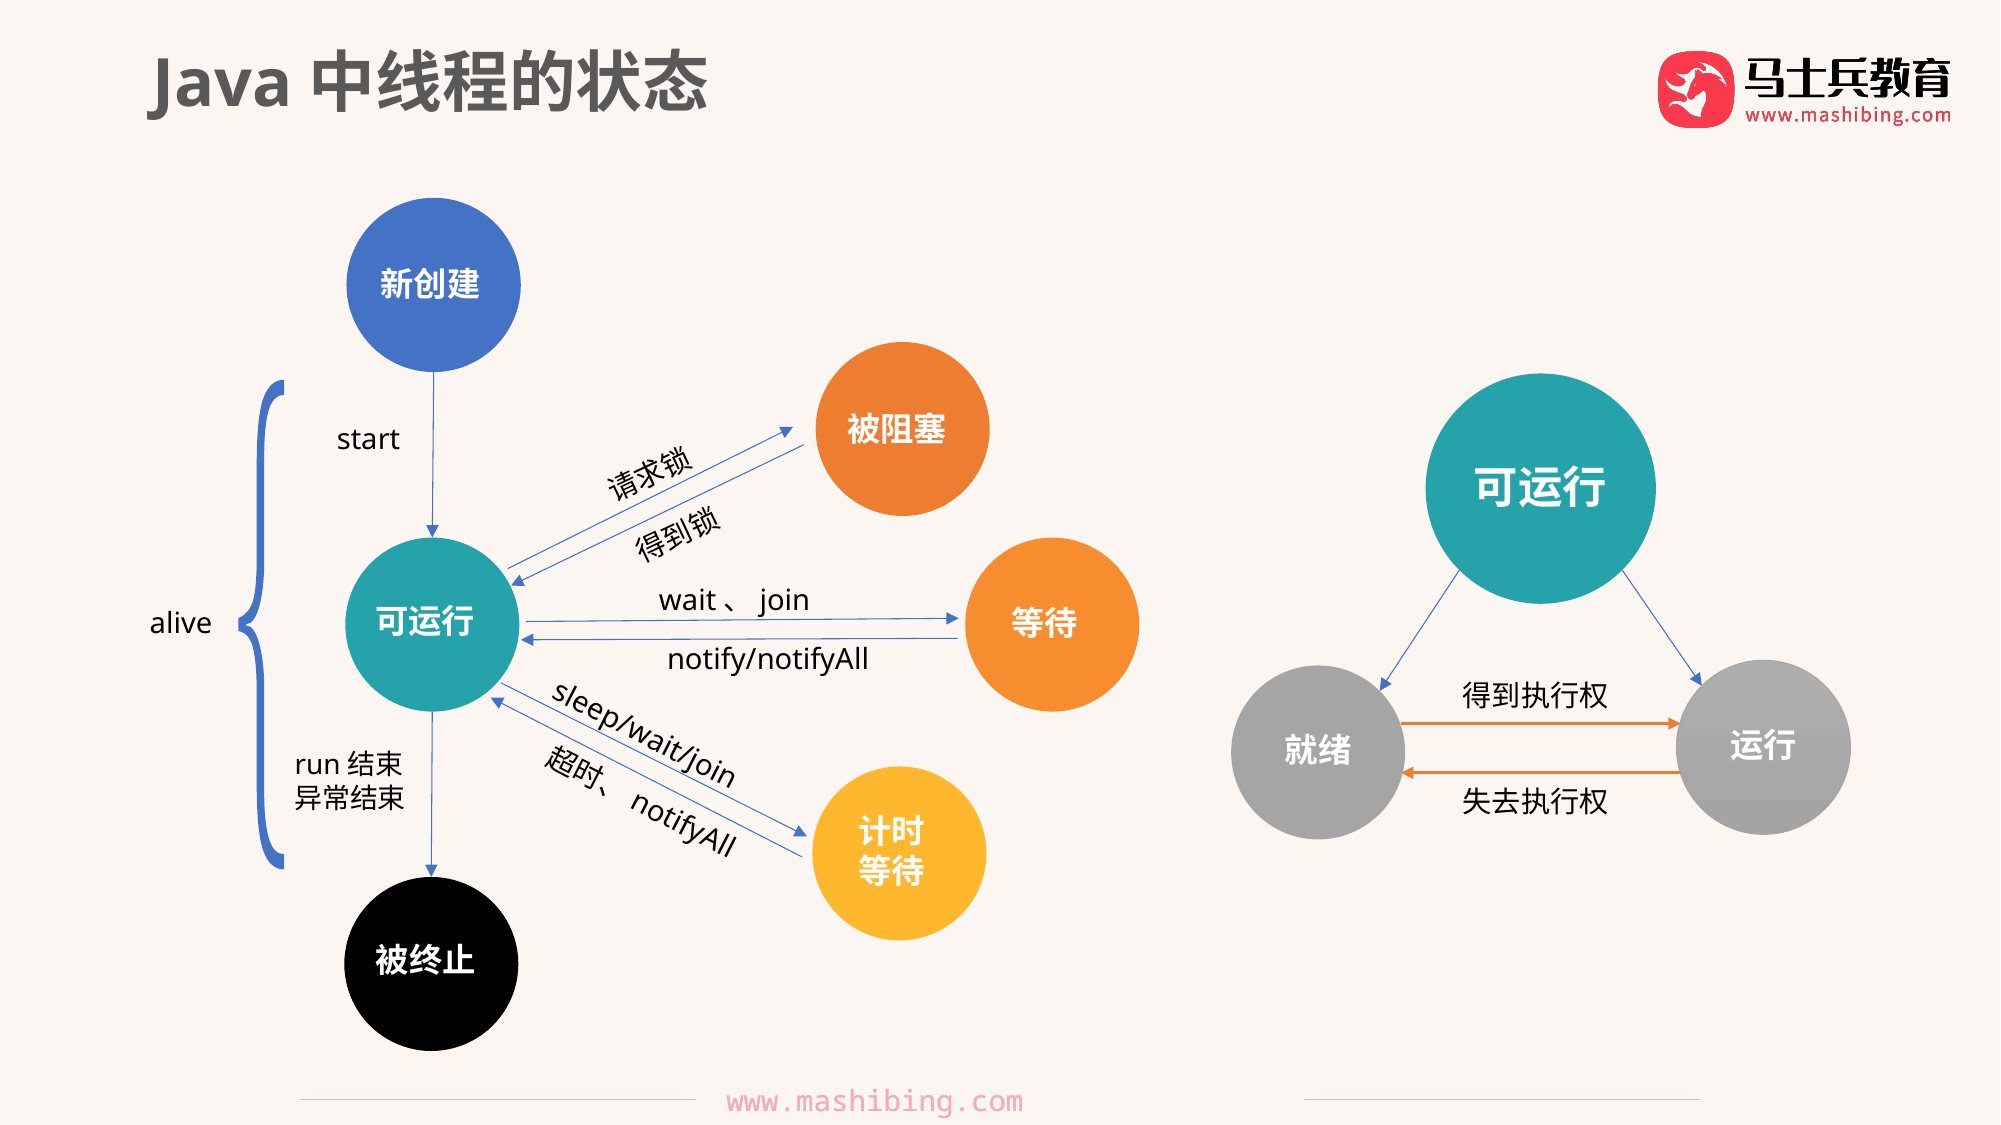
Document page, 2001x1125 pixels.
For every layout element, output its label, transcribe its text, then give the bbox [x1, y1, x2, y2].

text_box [1400, 772, 1681, 827]
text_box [812, 766, 987, 941]
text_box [1425, 373, 1656, 604]
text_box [321, 372, 434, 538]
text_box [1676, 660, 1851, 835]
picture [1658, 51, 1950, 128]
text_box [278, 711, 433, 877]
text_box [510, 444, 804, 586]
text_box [1622, 570, 1702, 686]
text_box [1400, 669, 1681, 724]
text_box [507, 426, 793, 569]
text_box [490, 697, 803, 857]
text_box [346, 197, 521, 373]
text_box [344, 876, 524, 1051]
text_box Java中线程的状态 [137, 0, 1315, 173]
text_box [133, 379, 285, 870]
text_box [815, 341, 996, 516]
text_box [965, 537, 1140, 712]
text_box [525, 573, 959, 625]
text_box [520, 633, 958, 684]
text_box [1231, 665, 1406, 840]
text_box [345, 537, 523, 712]
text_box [1379, 570, 1460, 691]
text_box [500, 682, 807, 837]
